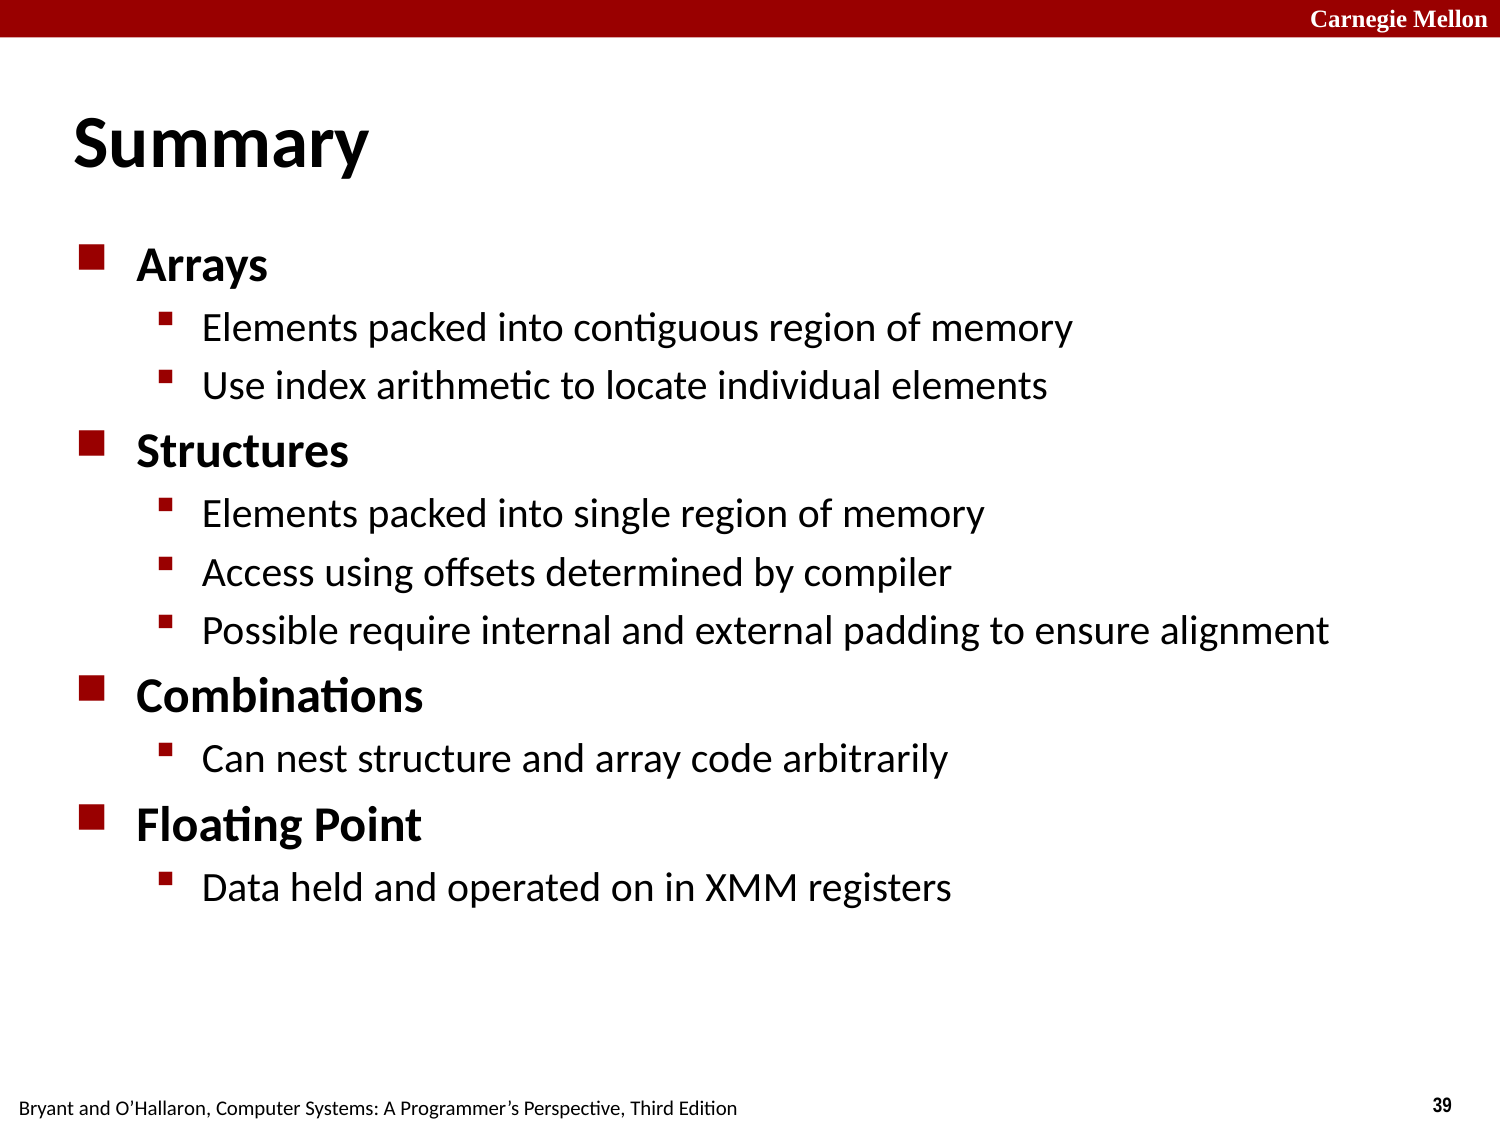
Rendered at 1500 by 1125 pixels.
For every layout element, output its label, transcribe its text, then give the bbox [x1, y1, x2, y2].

title Summary [58, 74, 1305, 201]
list Arrays Elements packed into contiguous region of memory Use index arithmetic to locate individual elements Structures Elements packed into single region of memory Access using offsets determined by compiler Possible require internal and external padding to ensure alignment Combinations Can nest structure and array code arbitrarily Floating Point Data held and operated on in XMM registers [64, 223, 1361, 1040]
